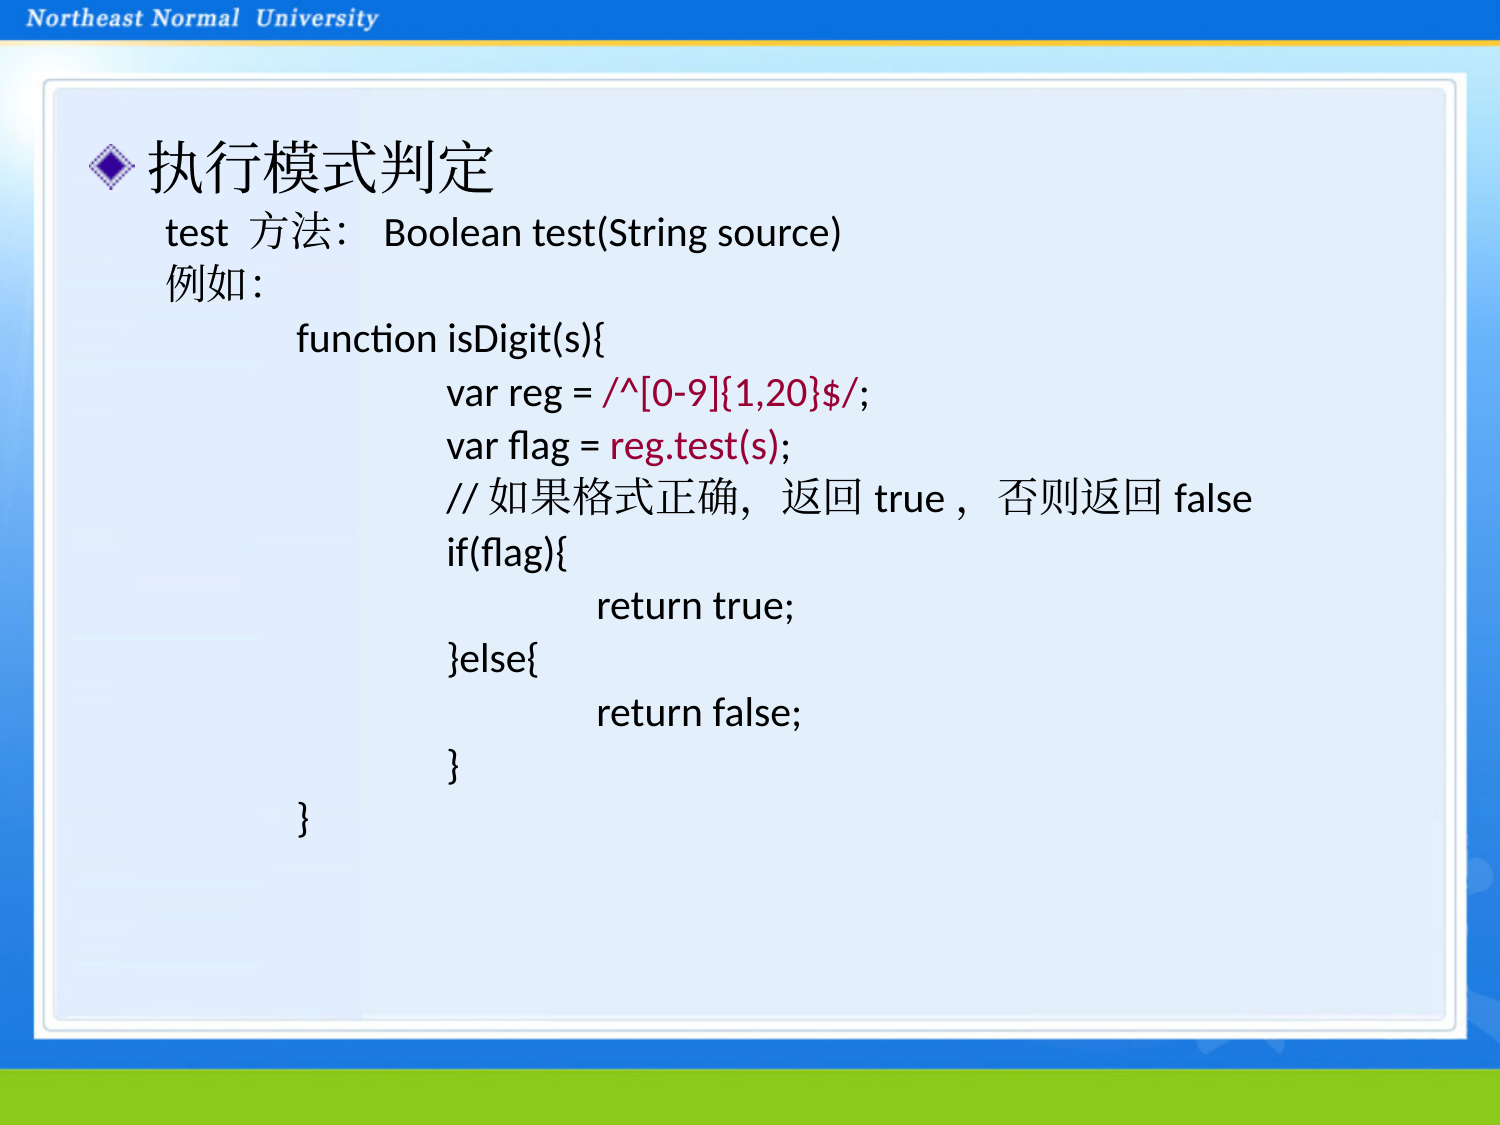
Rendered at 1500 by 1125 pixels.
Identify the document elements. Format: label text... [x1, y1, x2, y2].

text_box 执行模式判定 test 方法：Boolean test(String source) 例如： function isDigit(s){ var reg = /^[0-9]{1,20}$/; var flag = reg.test(s); //如果格式正确，返回true，否则返回false if(flag){ return true; }else{ return false; } } [74, 131, 1425, 994]
picture [0, 0, 1500, 1125]
